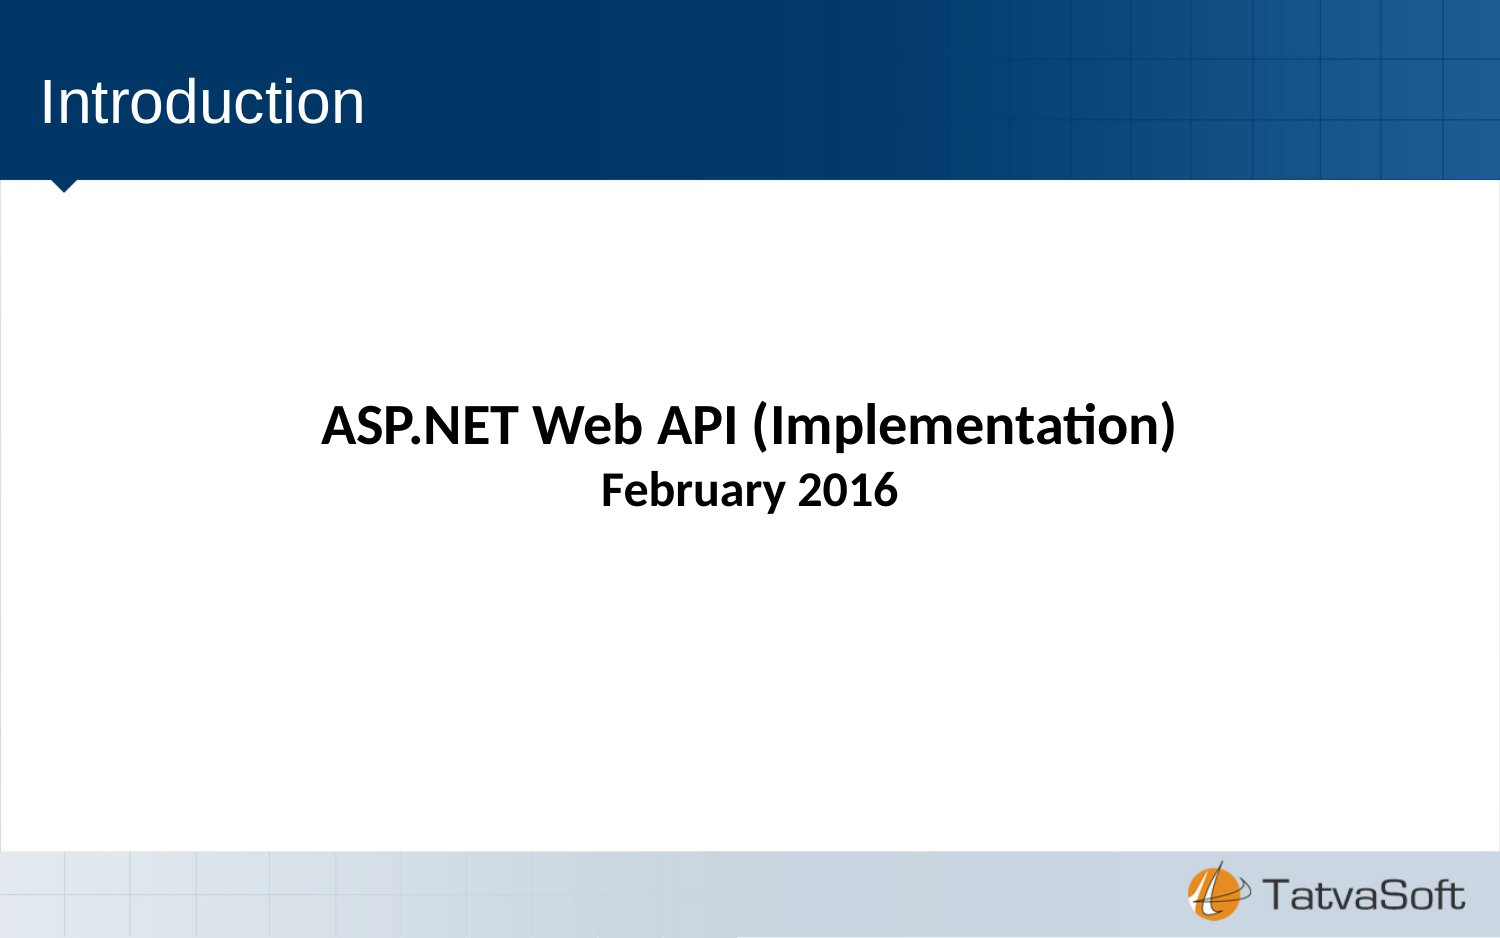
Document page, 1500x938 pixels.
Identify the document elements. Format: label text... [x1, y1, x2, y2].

picture [0, 524, 1500, 938]
title Introduction [24, 20, 1376, 178]
picture [0, 0, 1500, 318]
text_box ASP.NET Web API (Implementation) February 2016 [0, 318, 1500, 524]
